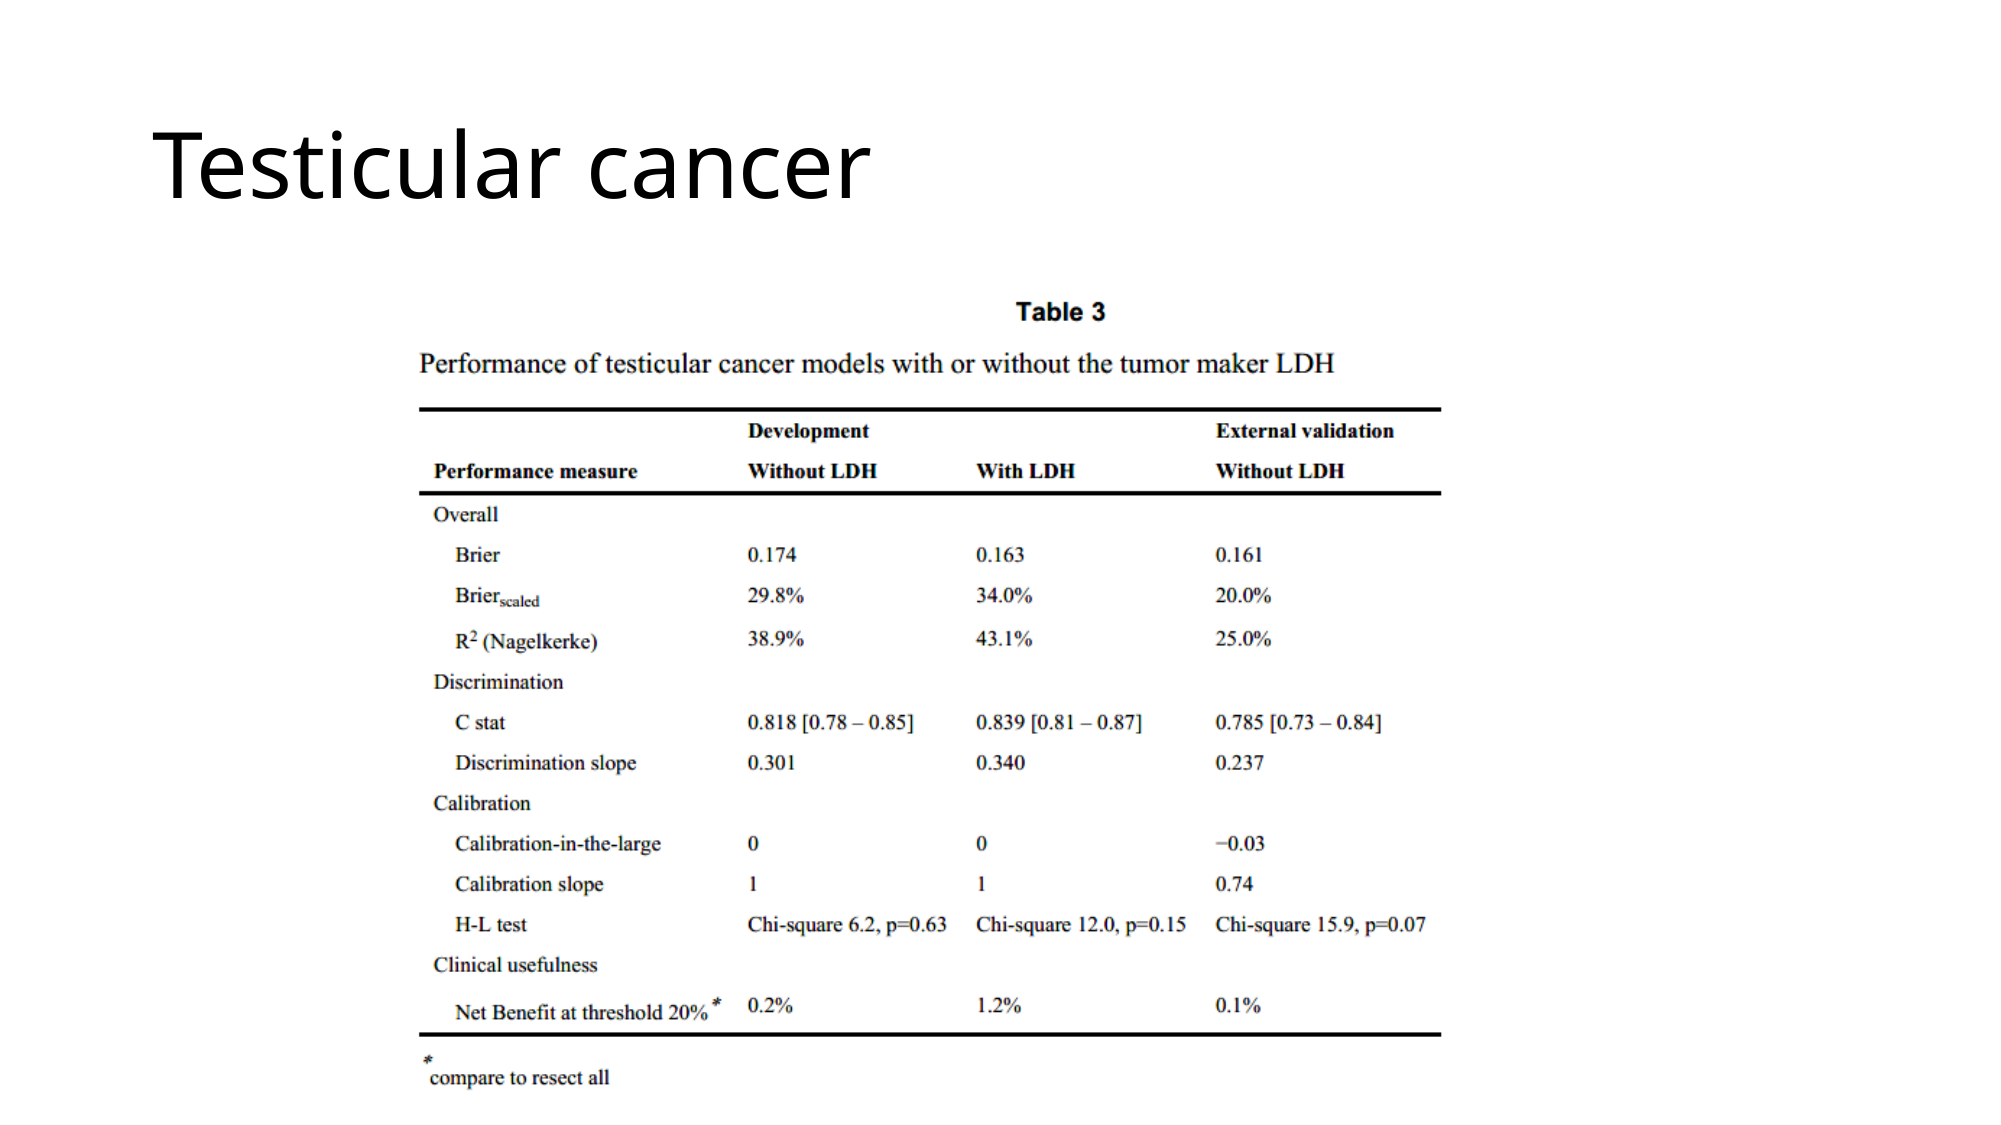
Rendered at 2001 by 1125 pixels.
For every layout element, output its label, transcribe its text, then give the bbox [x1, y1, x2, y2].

picture [389, 255, 1505, 1125]
title Testicular cancer [137, 59, 1863, 278]
